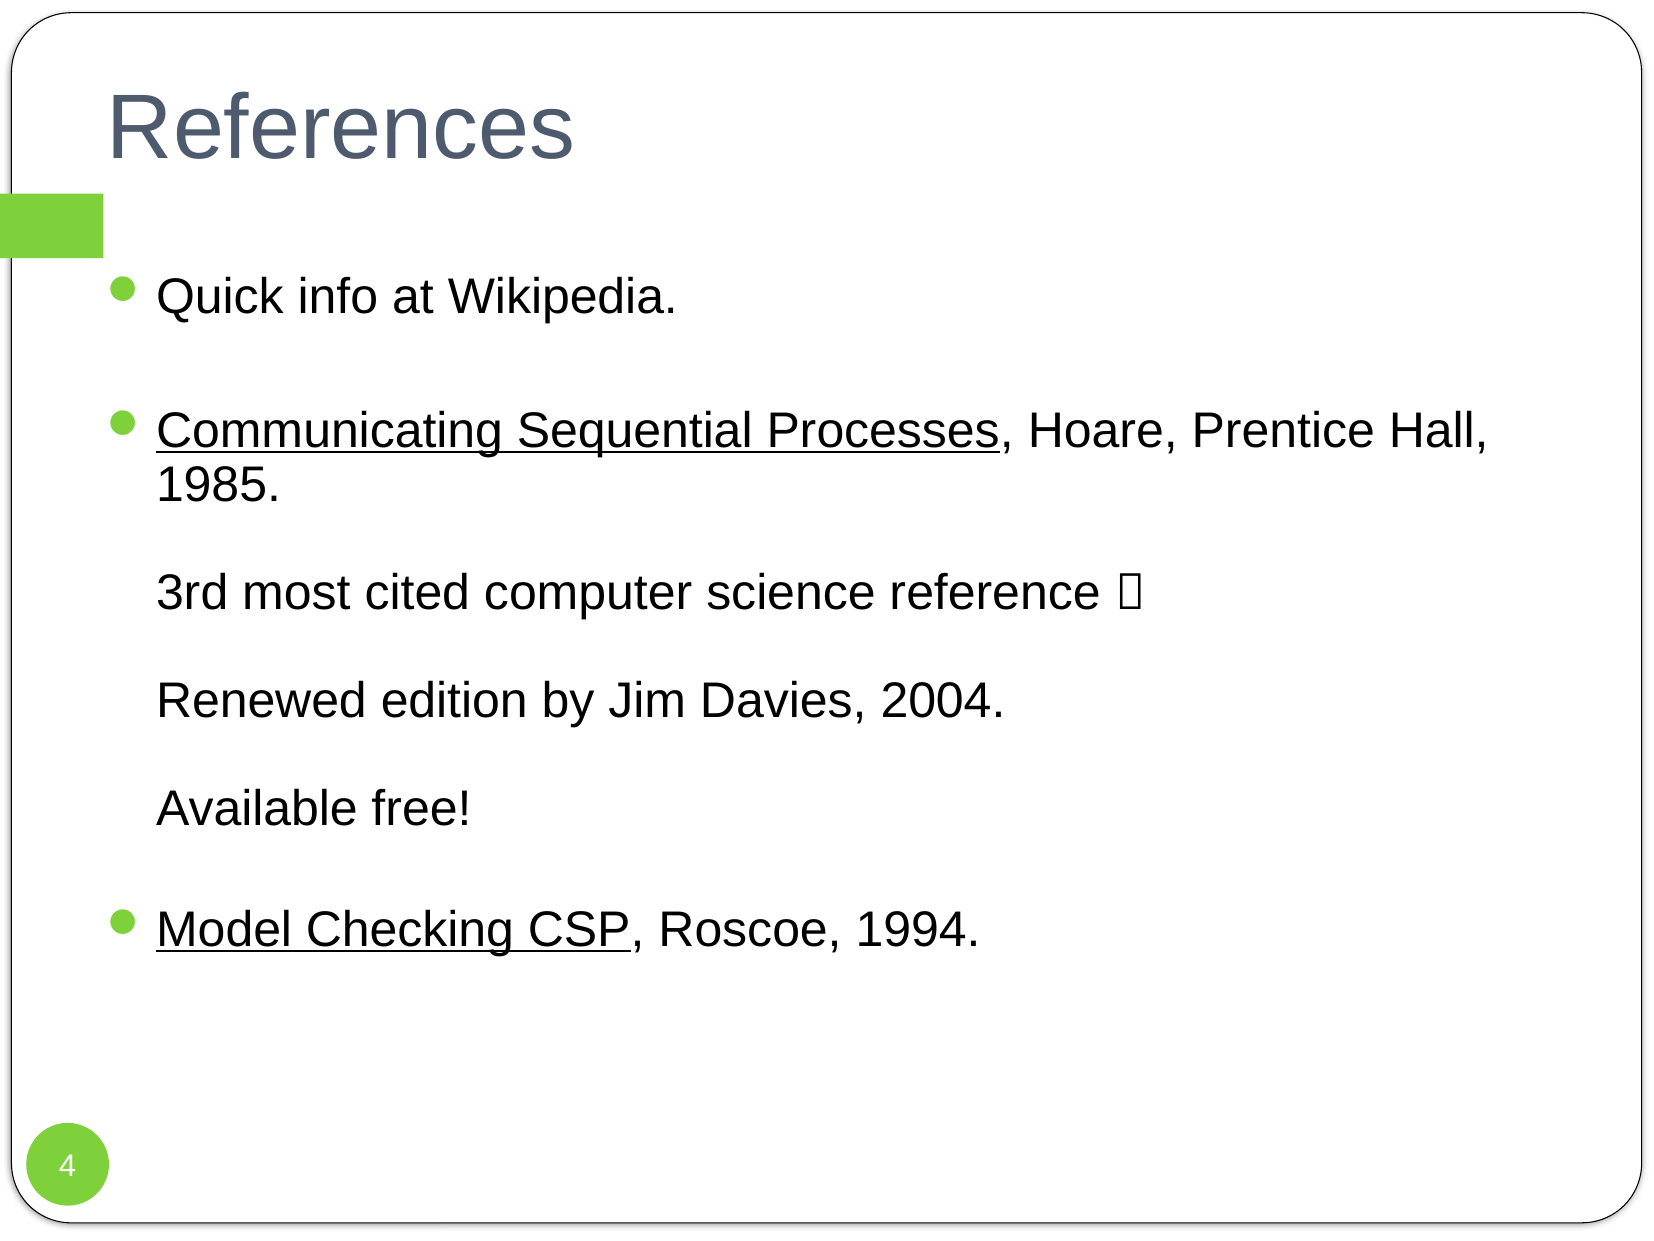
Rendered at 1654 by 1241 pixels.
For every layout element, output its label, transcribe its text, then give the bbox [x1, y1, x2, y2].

slide_number 4 [26, 1122, 110, 1206]
list Quick info at Wikipedia. Communicating Sequential Processes, Hoare, Prentice Hall, 1985. 3rd most cited computer science reference  Renewed edition by Jim Davies, 2004. Available free! Model Checking CSP, Roscoe, 1994. [90, 261, 1603, 1089]
title References [90, 49, 1603, 194]
